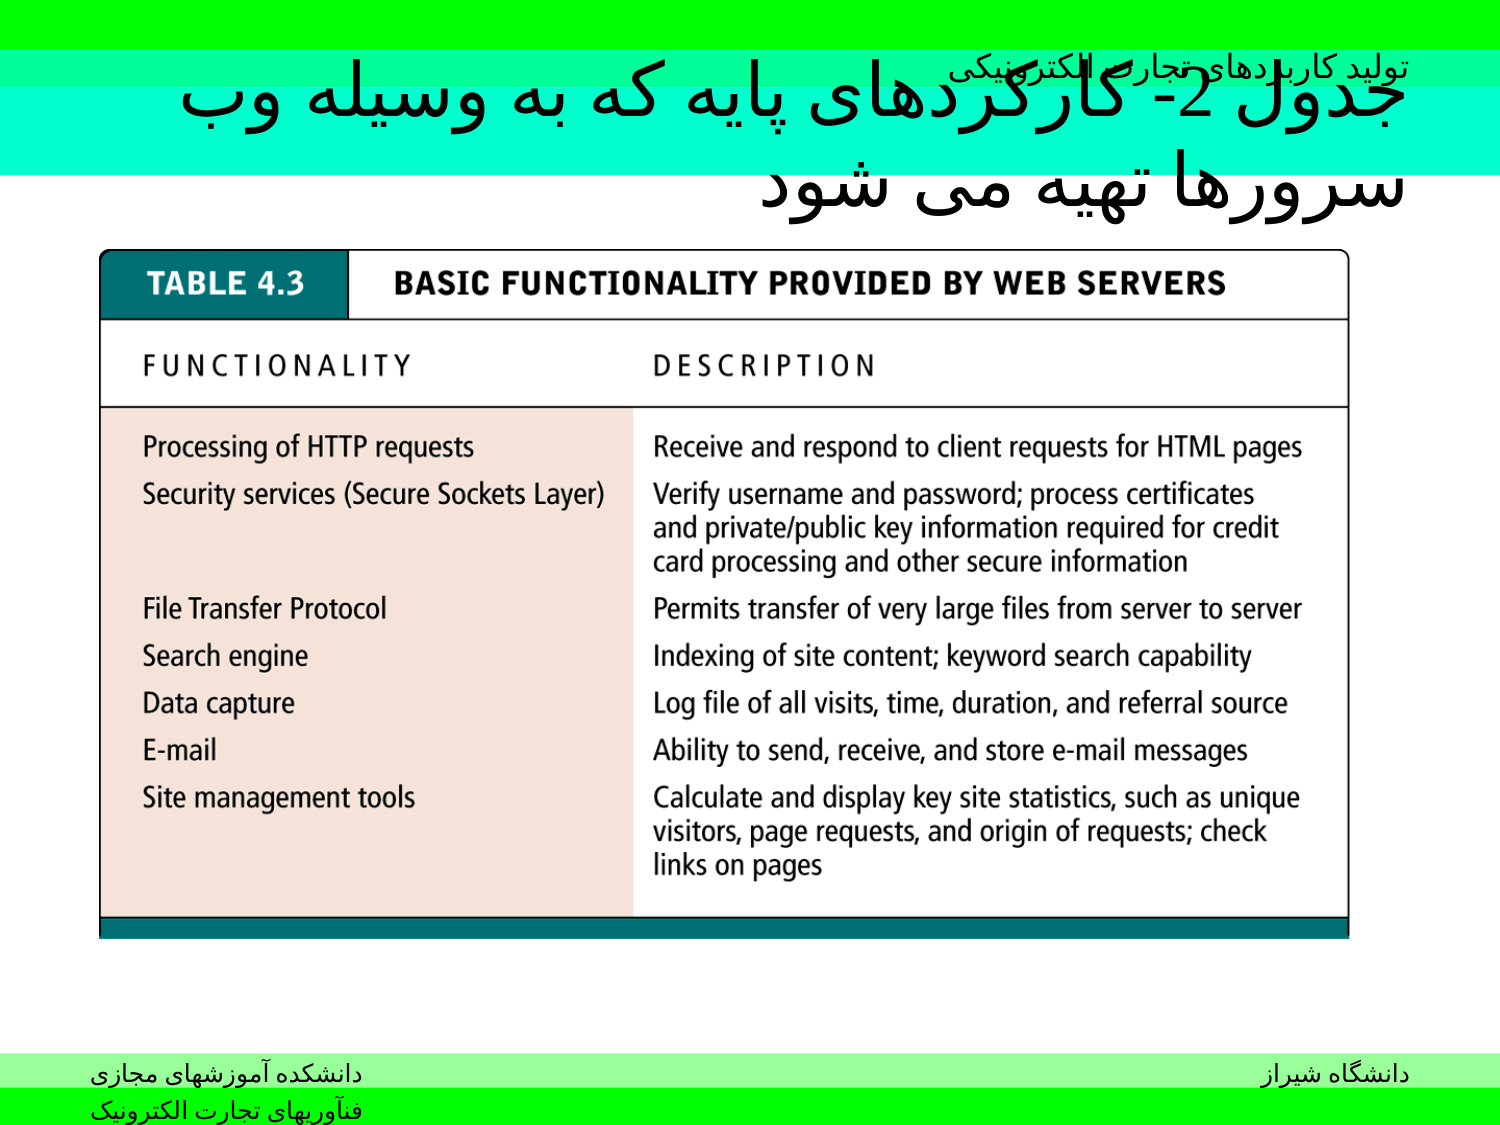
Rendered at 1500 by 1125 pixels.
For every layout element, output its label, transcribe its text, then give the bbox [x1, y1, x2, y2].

title جدول 2- کارکردهای پایه که به وسیله وب سرورها تهیه می شود [75, 87, 1425, 175]
picture [99, 249, 1351, 939]
